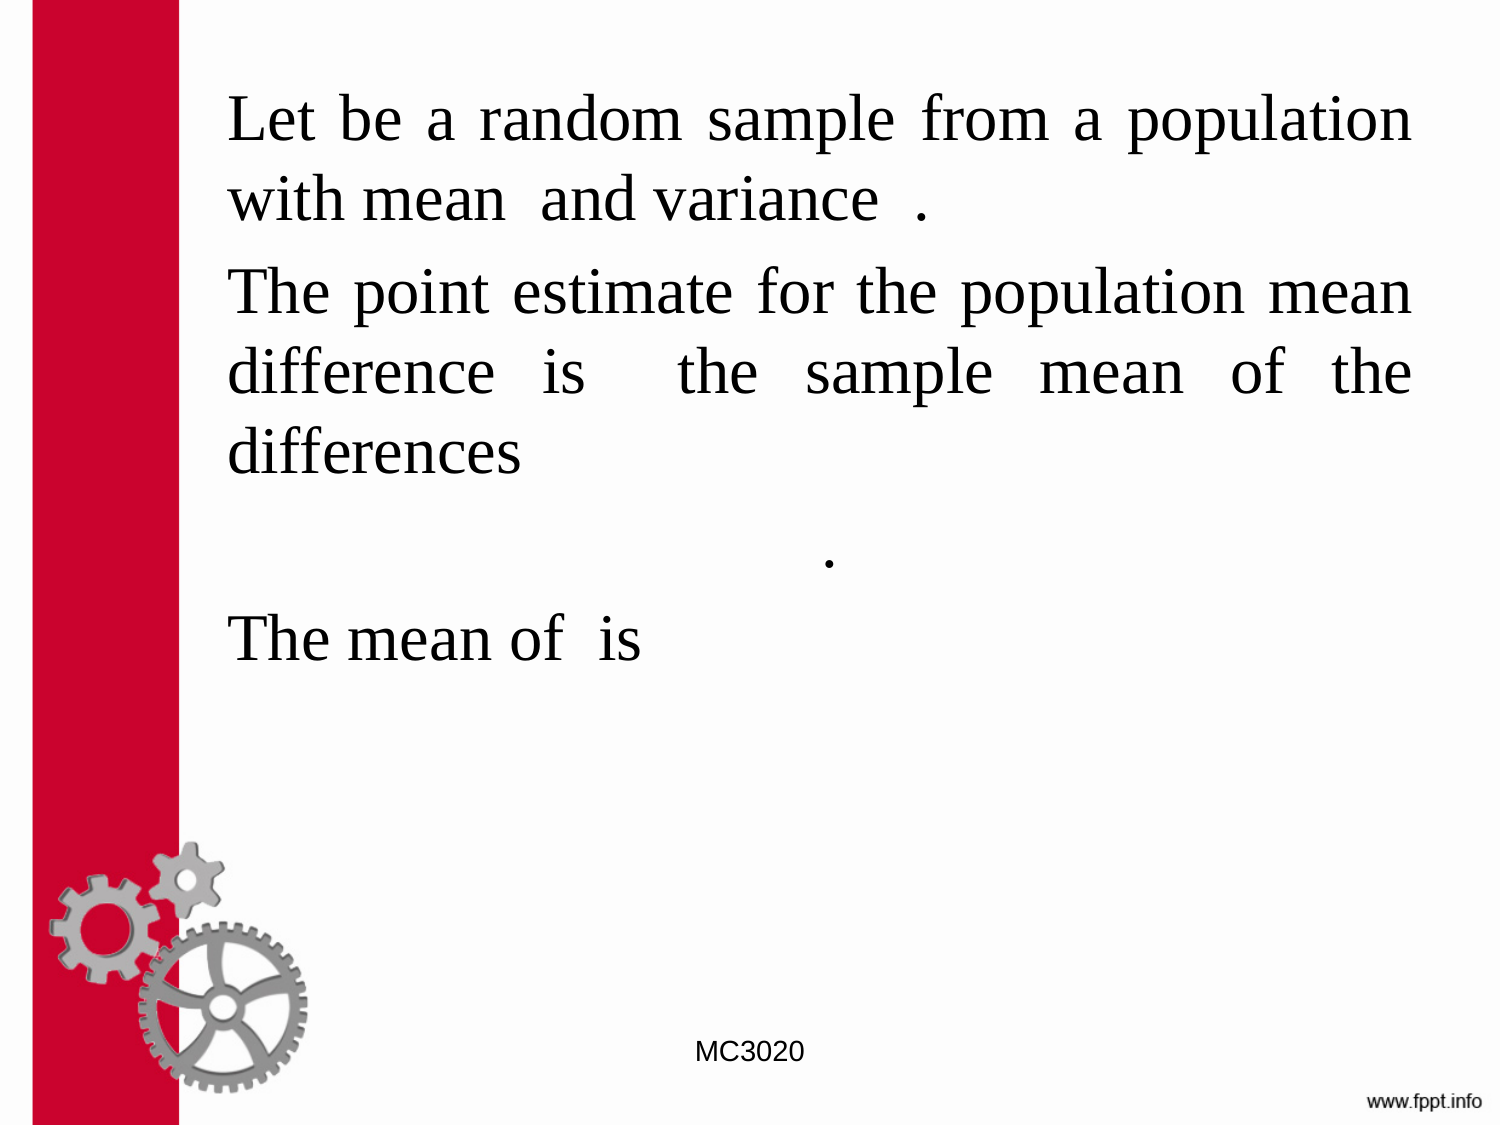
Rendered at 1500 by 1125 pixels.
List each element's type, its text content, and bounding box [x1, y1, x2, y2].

slide_number [75, 1024, 425, 1103]
picture [0, 0, 1500, 1125]
slide_number [1074, 1024, 1425, 1103]
footer MC3020 [512, 1024, 988, 1103]
